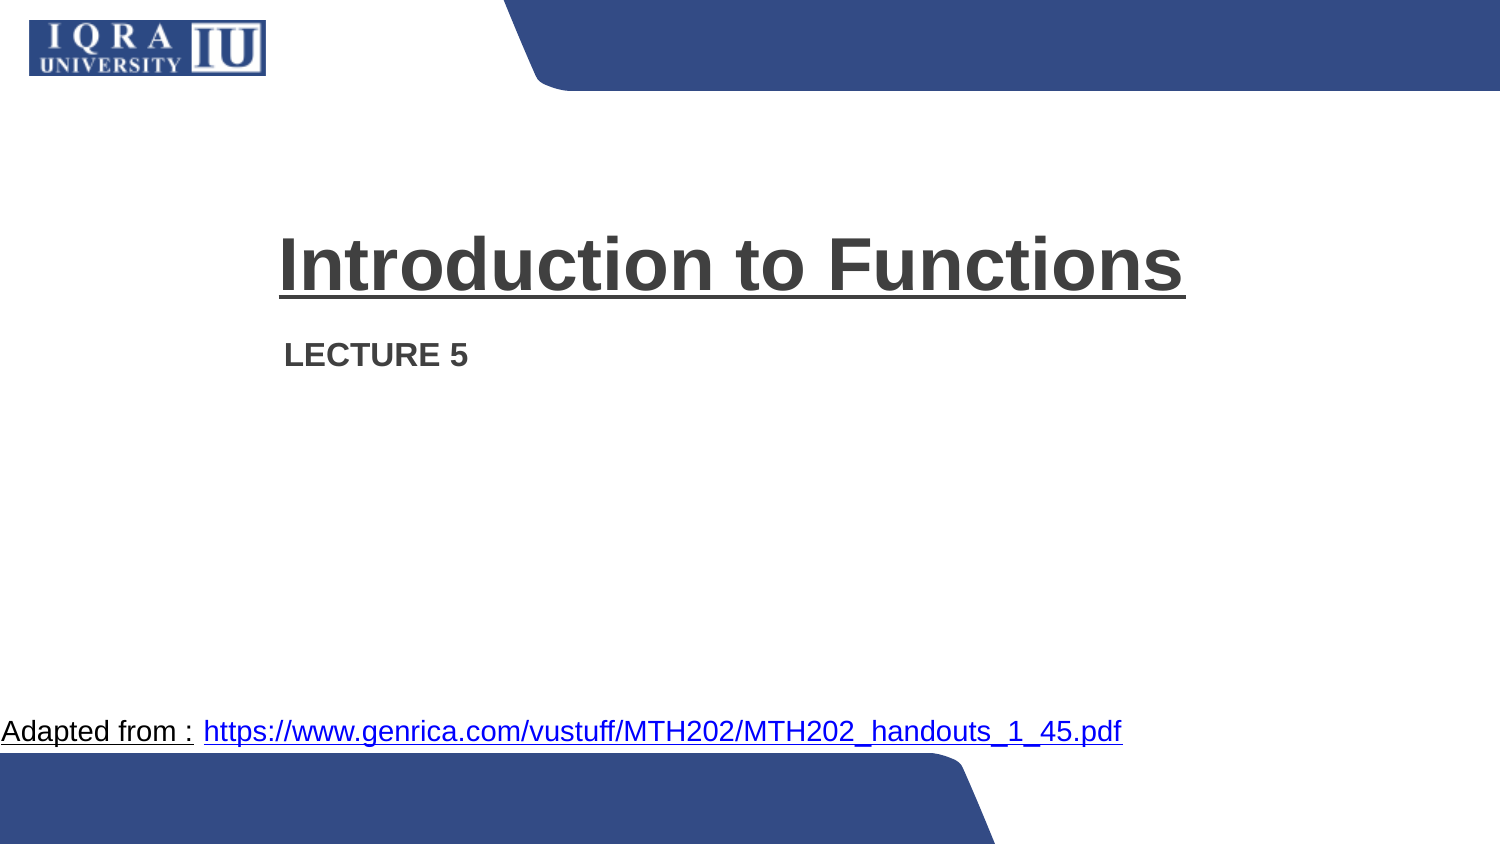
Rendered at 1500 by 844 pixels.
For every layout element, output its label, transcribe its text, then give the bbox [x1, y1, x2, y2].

text_box [29, 20, 266, 76]
text_box https://www.genrica.com/vustuff/MTH202/MTH202_handouts_1_45.pdf [231, 705, 1140, 755]
list Introduction to Functions LECTURE 5 [0, 291, 1483, 340]
text_box Adapted from : [0, 705, 231, 755]
